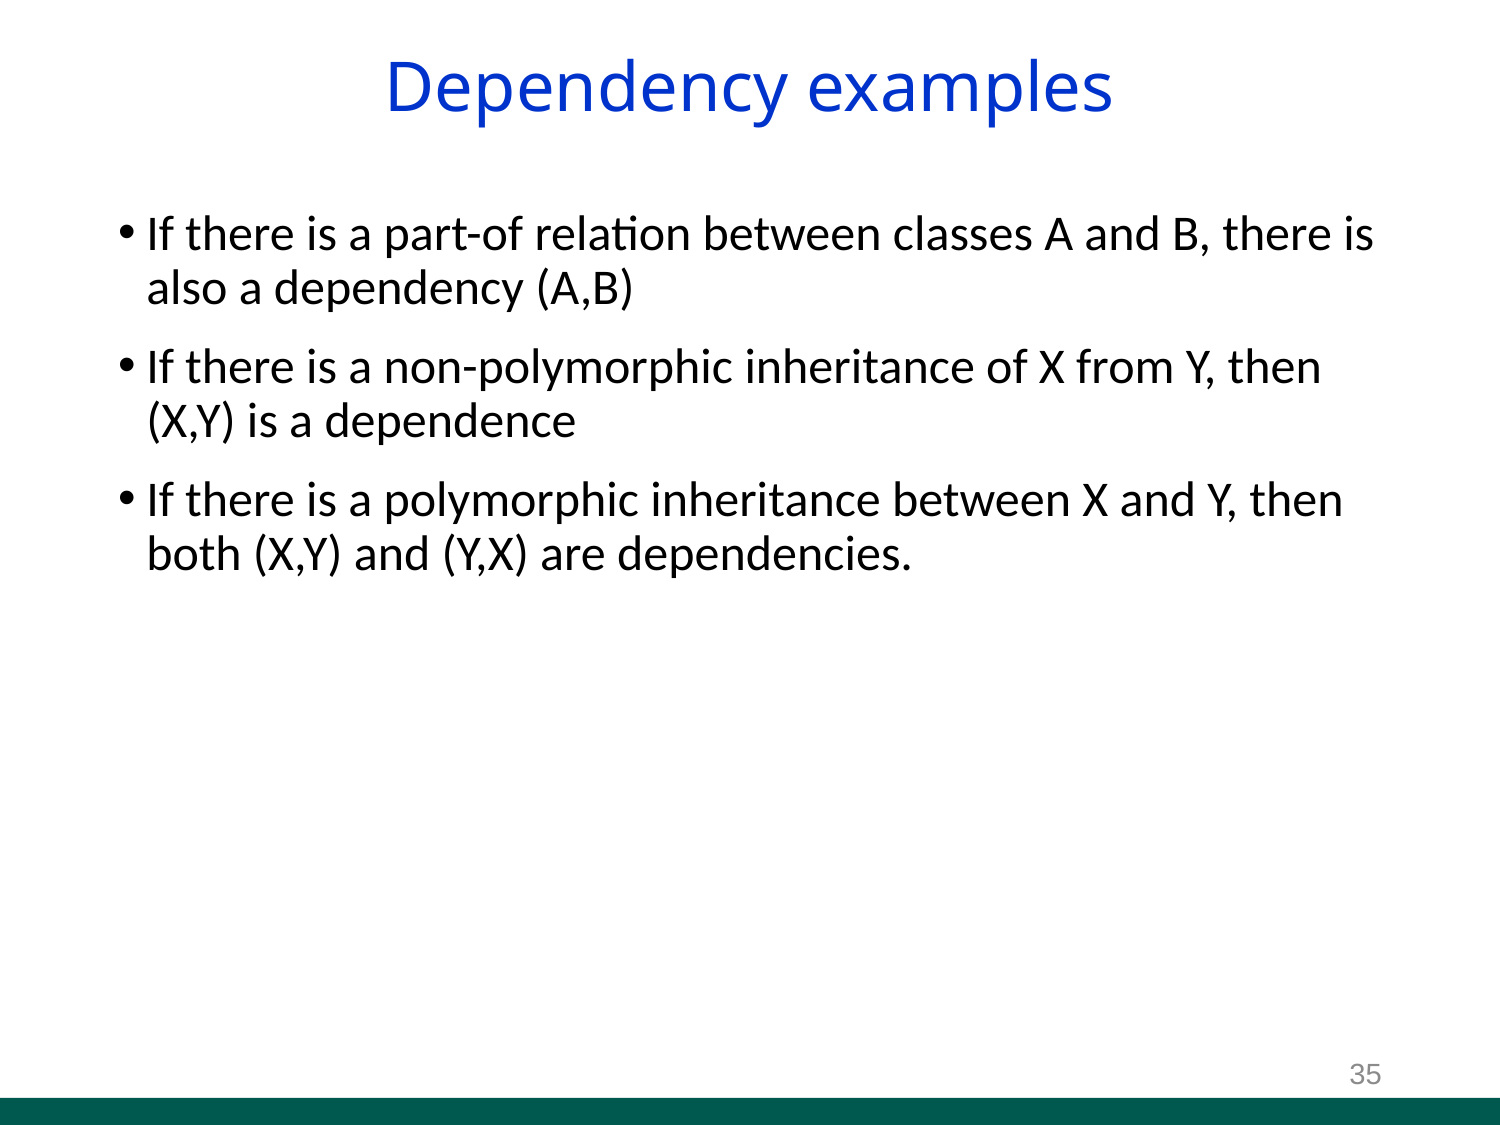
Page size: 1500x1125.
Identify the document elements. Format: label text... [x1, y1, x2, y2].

title Dependency examples [103, 18, 1397, 160]
list If there is a part-of relation between classes A and B, there is also a dependency (A,B) If there is a non-polymorphic inheritance of X from Y, then (X,Y) is a dependence If there is a polymorphic inheritance between X and Y, then both (X,Y) and (Y,X) are dependencies. [103, 199, 1397, 1014]
slide_number 35 [1059, 1042, 1397, 1103]
